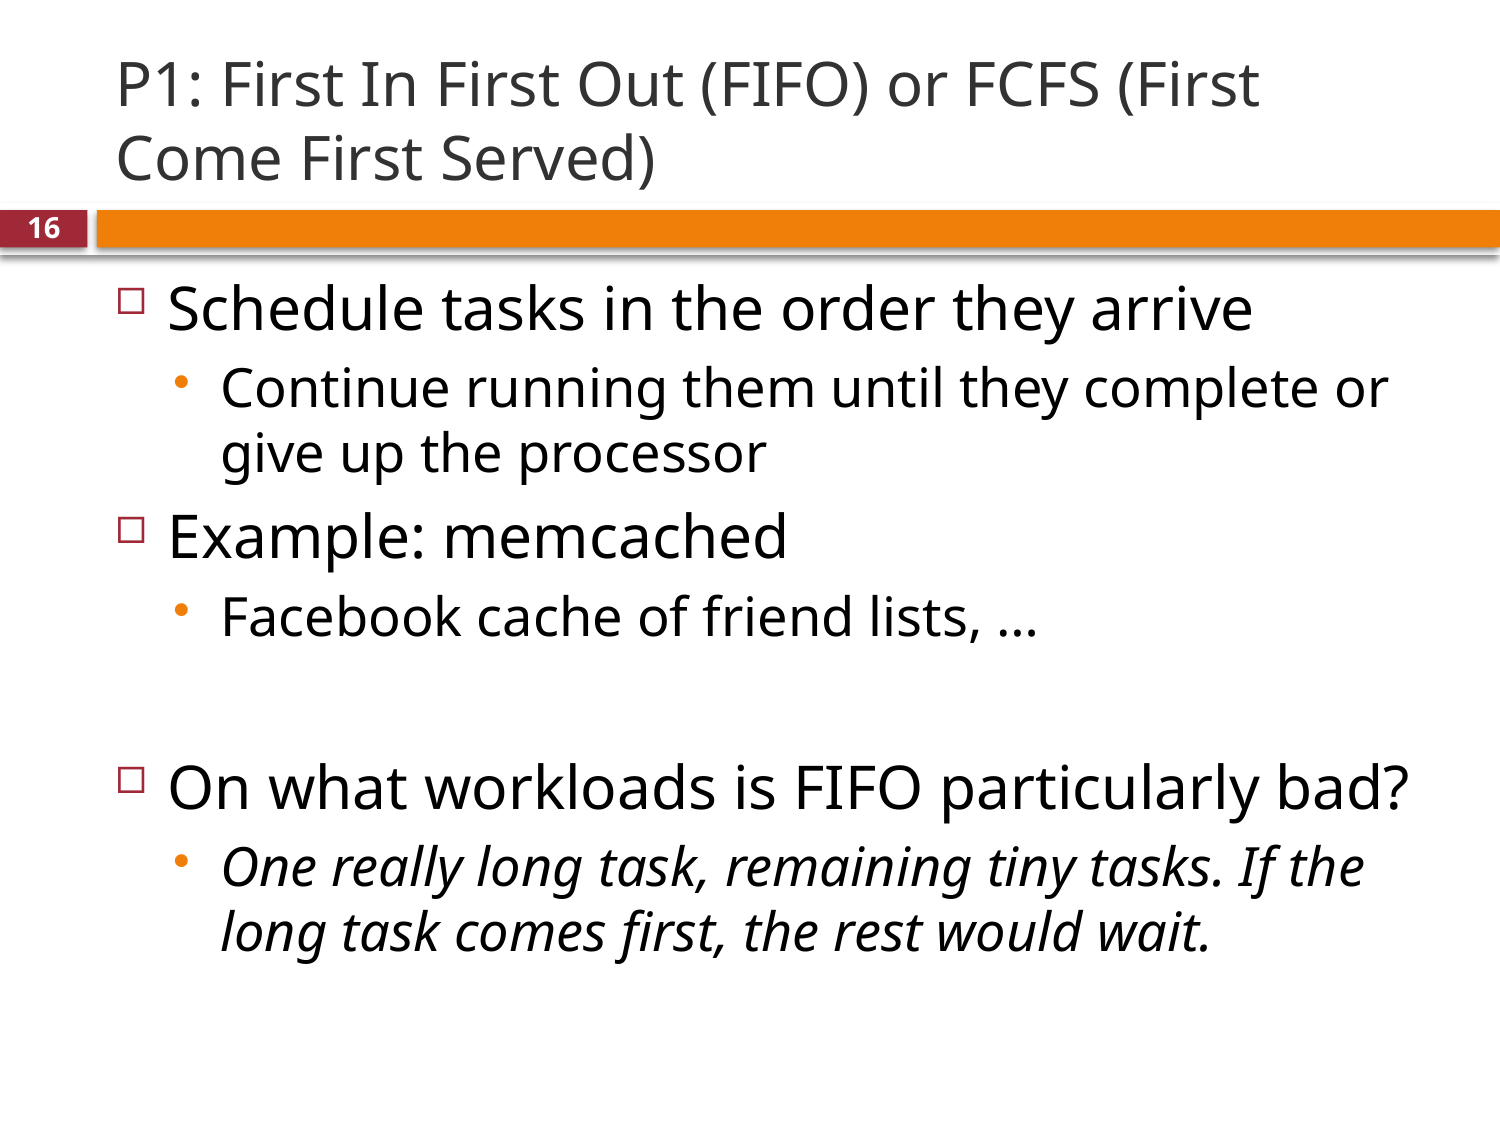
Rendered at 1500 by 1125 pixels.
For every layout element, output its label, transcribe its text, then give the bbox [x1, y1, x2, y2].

slide_number 16 [0, 208, 88, 249]
list Schedule tasks in the order they arrive Continue running them until they complete or give up the processor Example: memcached Facebook cache of friend lists, … On what workloads is FIFO particularly bad? One really long task, remaining tiny tasks. If the long task comes first, the rest would wait. [100, 262, 1438, 1038]
title P1: First In First Out (FIFO) or FCFS (First Come First Served) [100, 37, 1438, 200]
